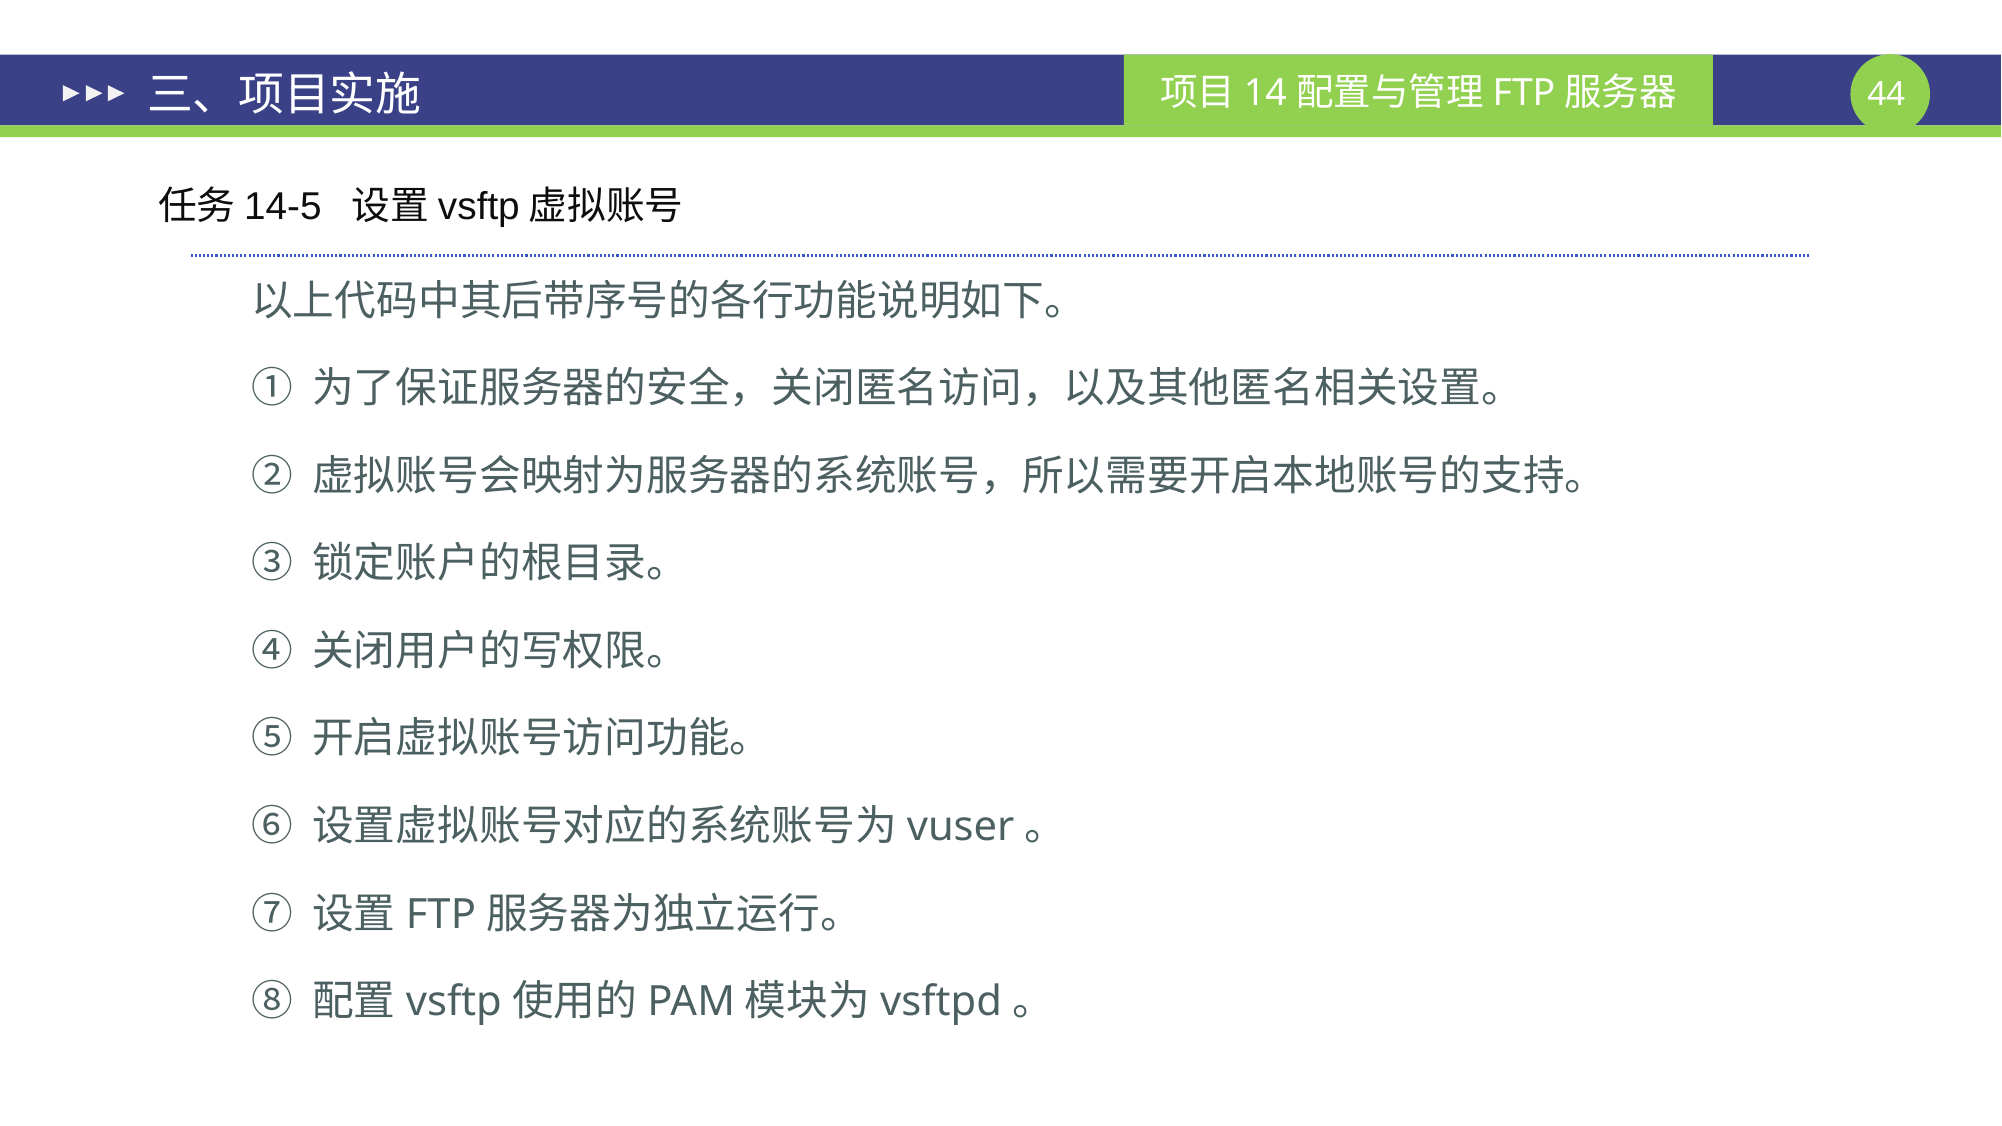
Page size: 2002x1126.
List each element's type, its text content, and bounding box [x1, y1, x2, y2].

text_box 以上代码中其后带序号的各行功能说明如下。 ① 为了保证服务器的安全，关闭匿名访问，以及其他匿名相关设置。 ② 虚拟账号会映射为服务器的系统账号，所以需要开启本地账号的支持。 ③ 锁定账户的根目录。 ④ 关闭用户的写权限。 ⑤ 开启虚拟账号访问功能。 ⑥ 设置虚拟账号对应的系统账号为vuser。 ⑦ 设置FTP服务器为独立运行。 ⑧ 配置vsftp使用的PAM模块为vsftpd。 [161, 241, 1784, 1119]
title 三、项目实施 [127, 59, 1207, 126]
list 任务14-5 设置vsftp虚拟账号 [138, 161, 1901, 238]
